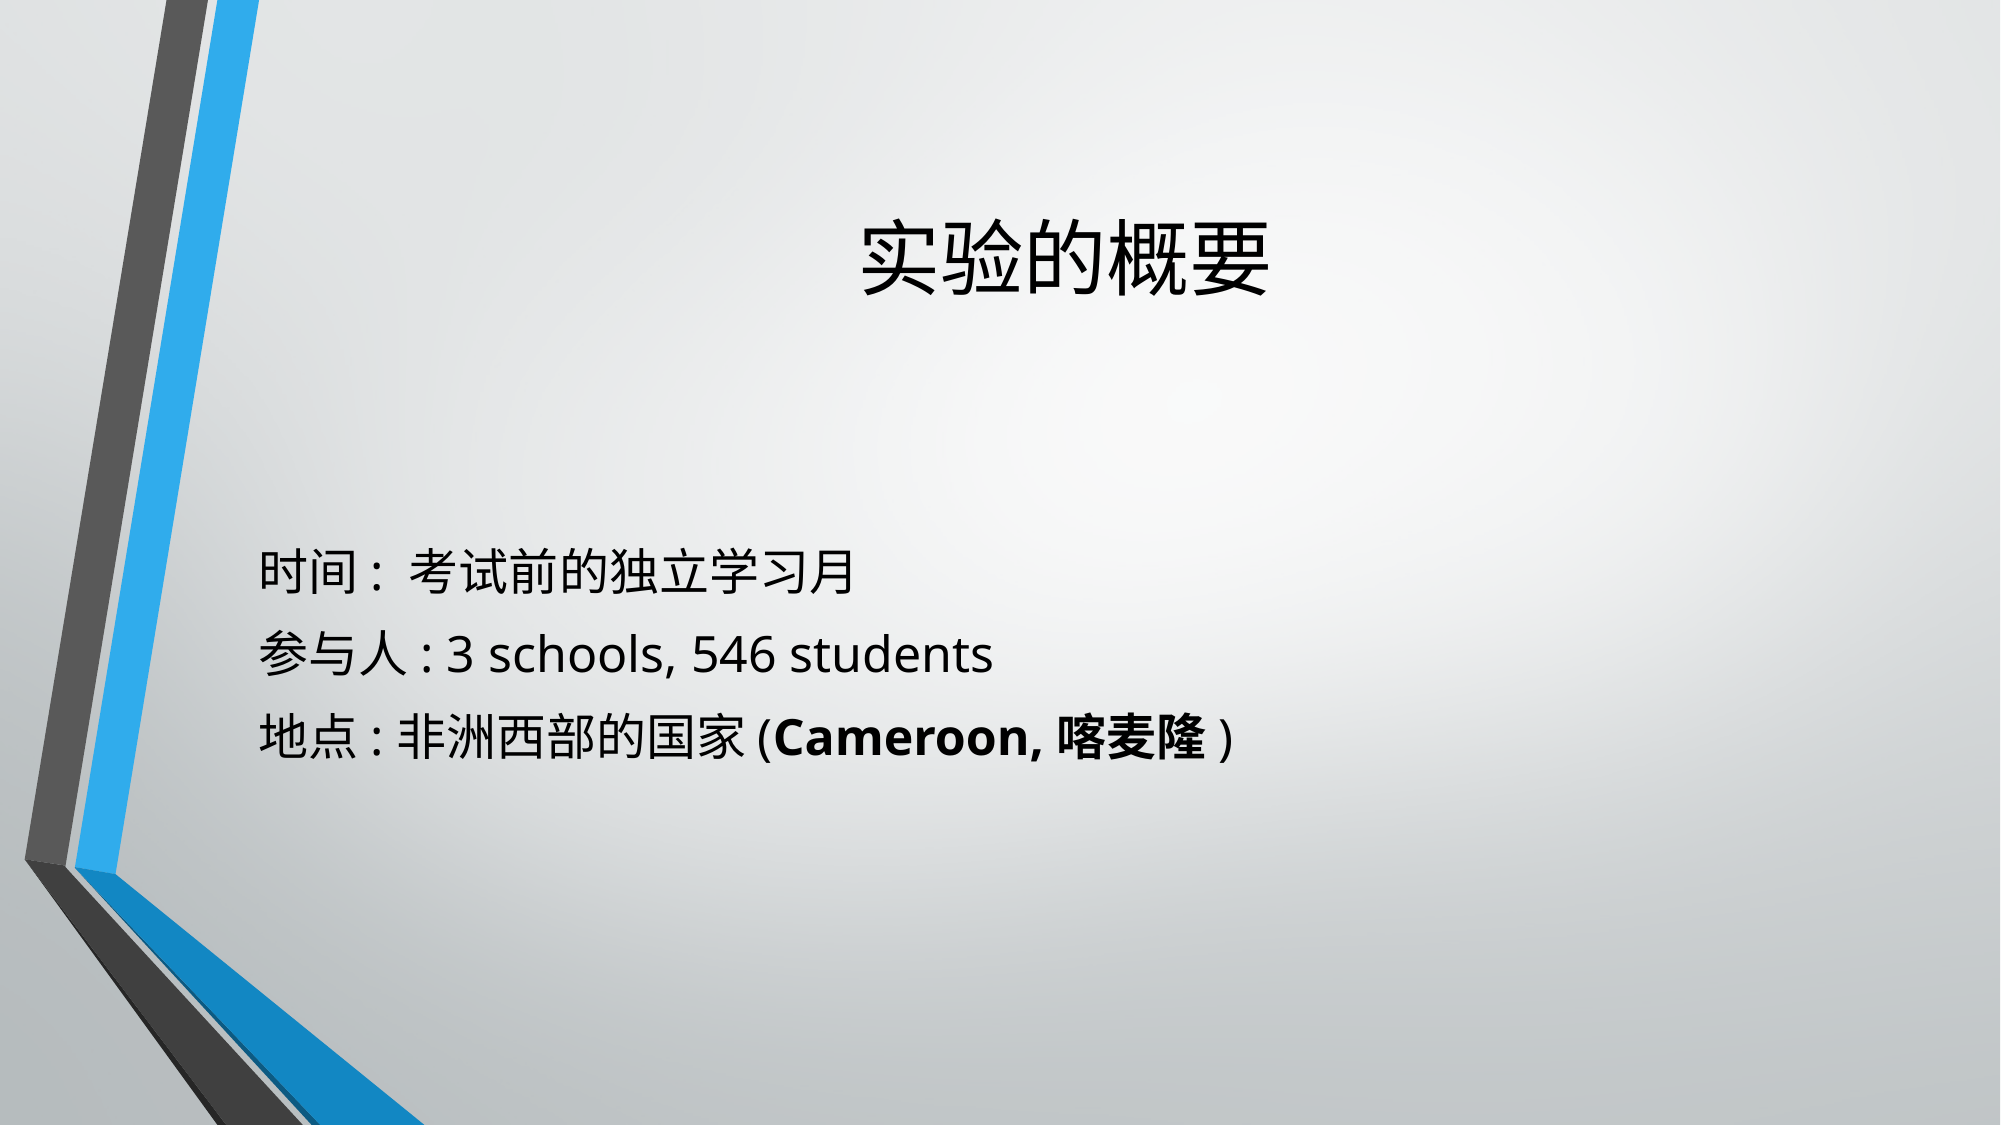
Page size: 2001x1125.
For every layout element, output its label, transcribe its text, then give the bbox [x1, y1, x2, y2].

list 时间: 考试前的独立学习月 参与人: 3 schools, 546 students 地点:非洲西部的国家(Cameroon,喀麦隆) [243, 437, 1887, 950]
title 实验的概要 [243, 112, 1887, 400]
